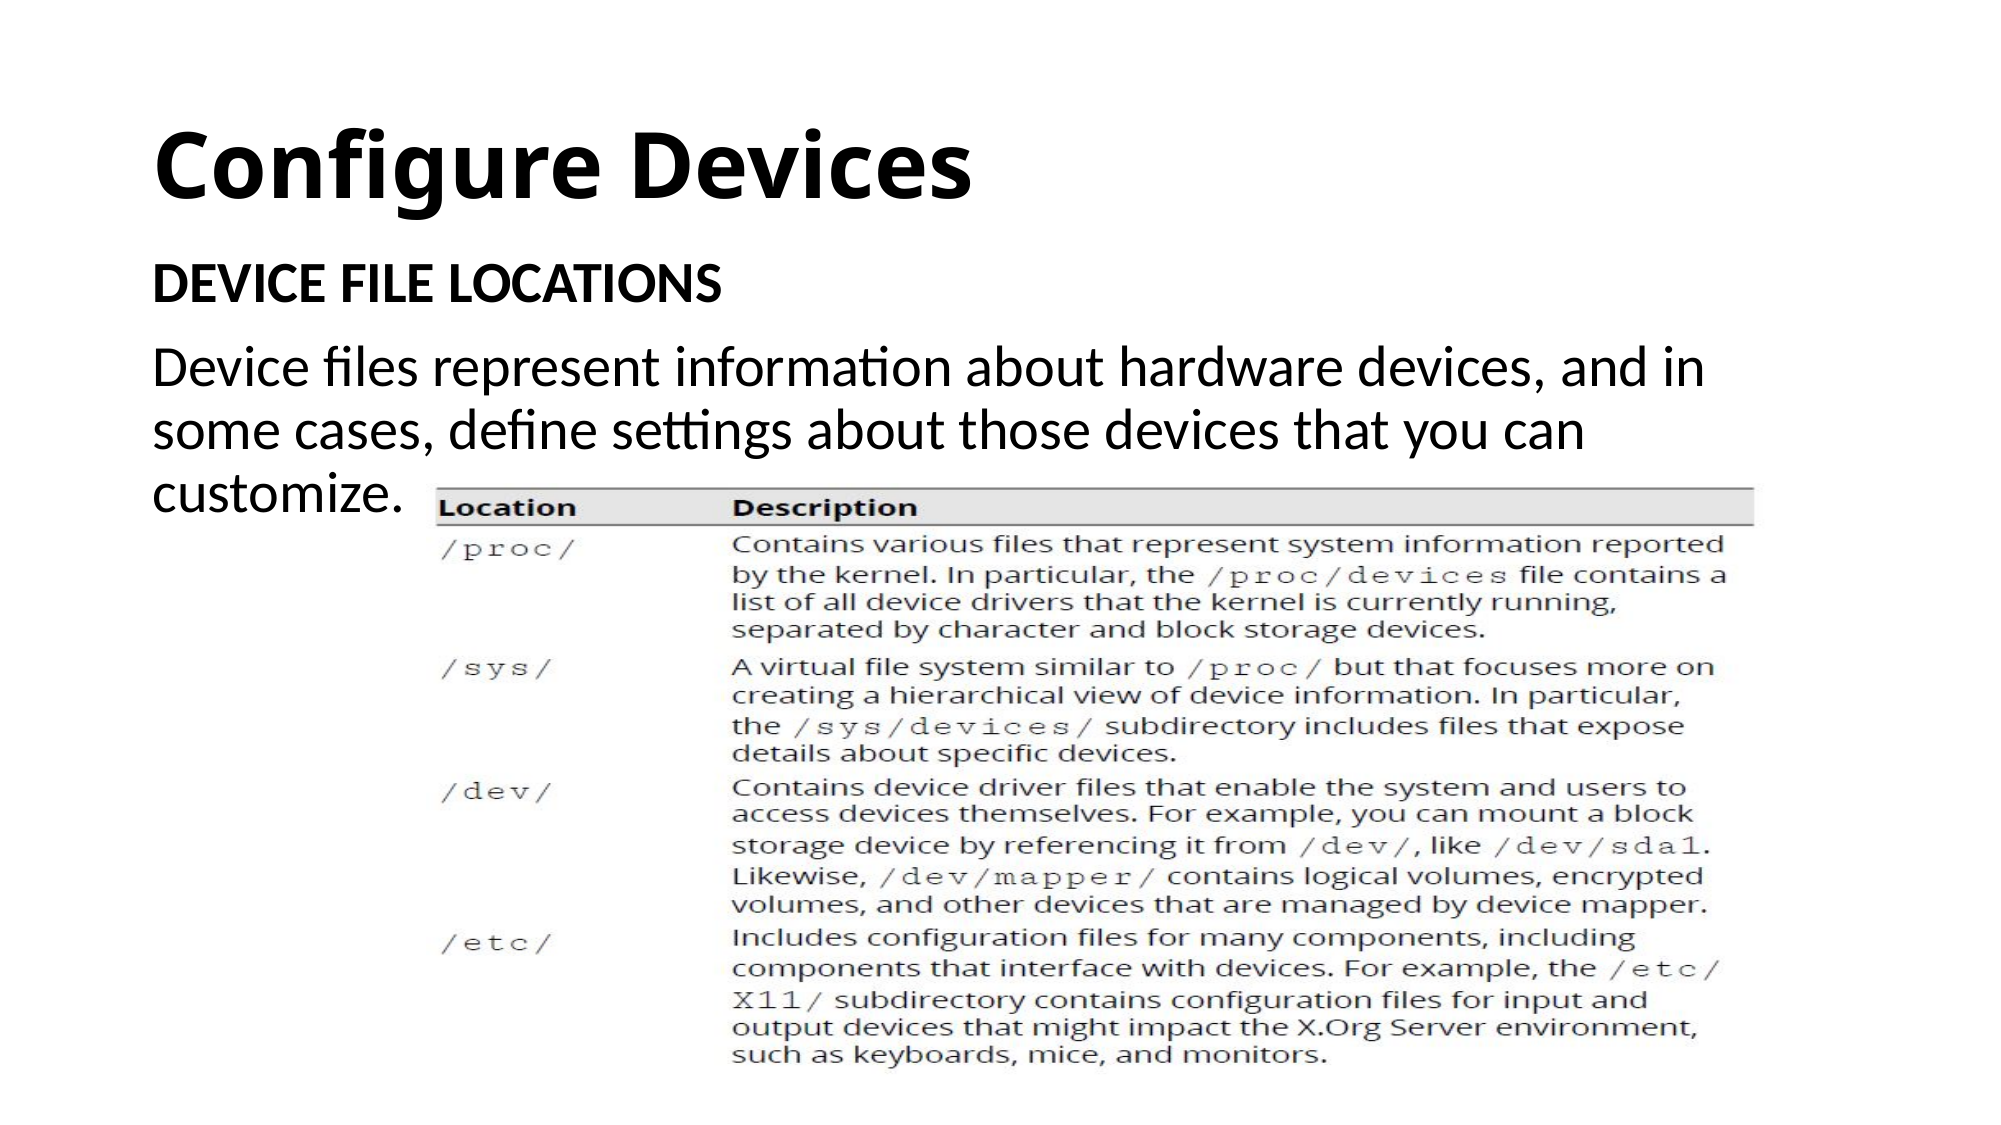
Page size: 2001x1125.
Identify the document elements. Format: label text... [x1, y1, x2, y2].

title Configure Devices [137, 59, 1863, 244]
picture [426, 483, 1766, 1081]
list DEVICE FILE LOCATIONS Device files represent information about hardware devices, and in some cases, define settings about those devices that you can customize. [137, 244, 1863, 959]
